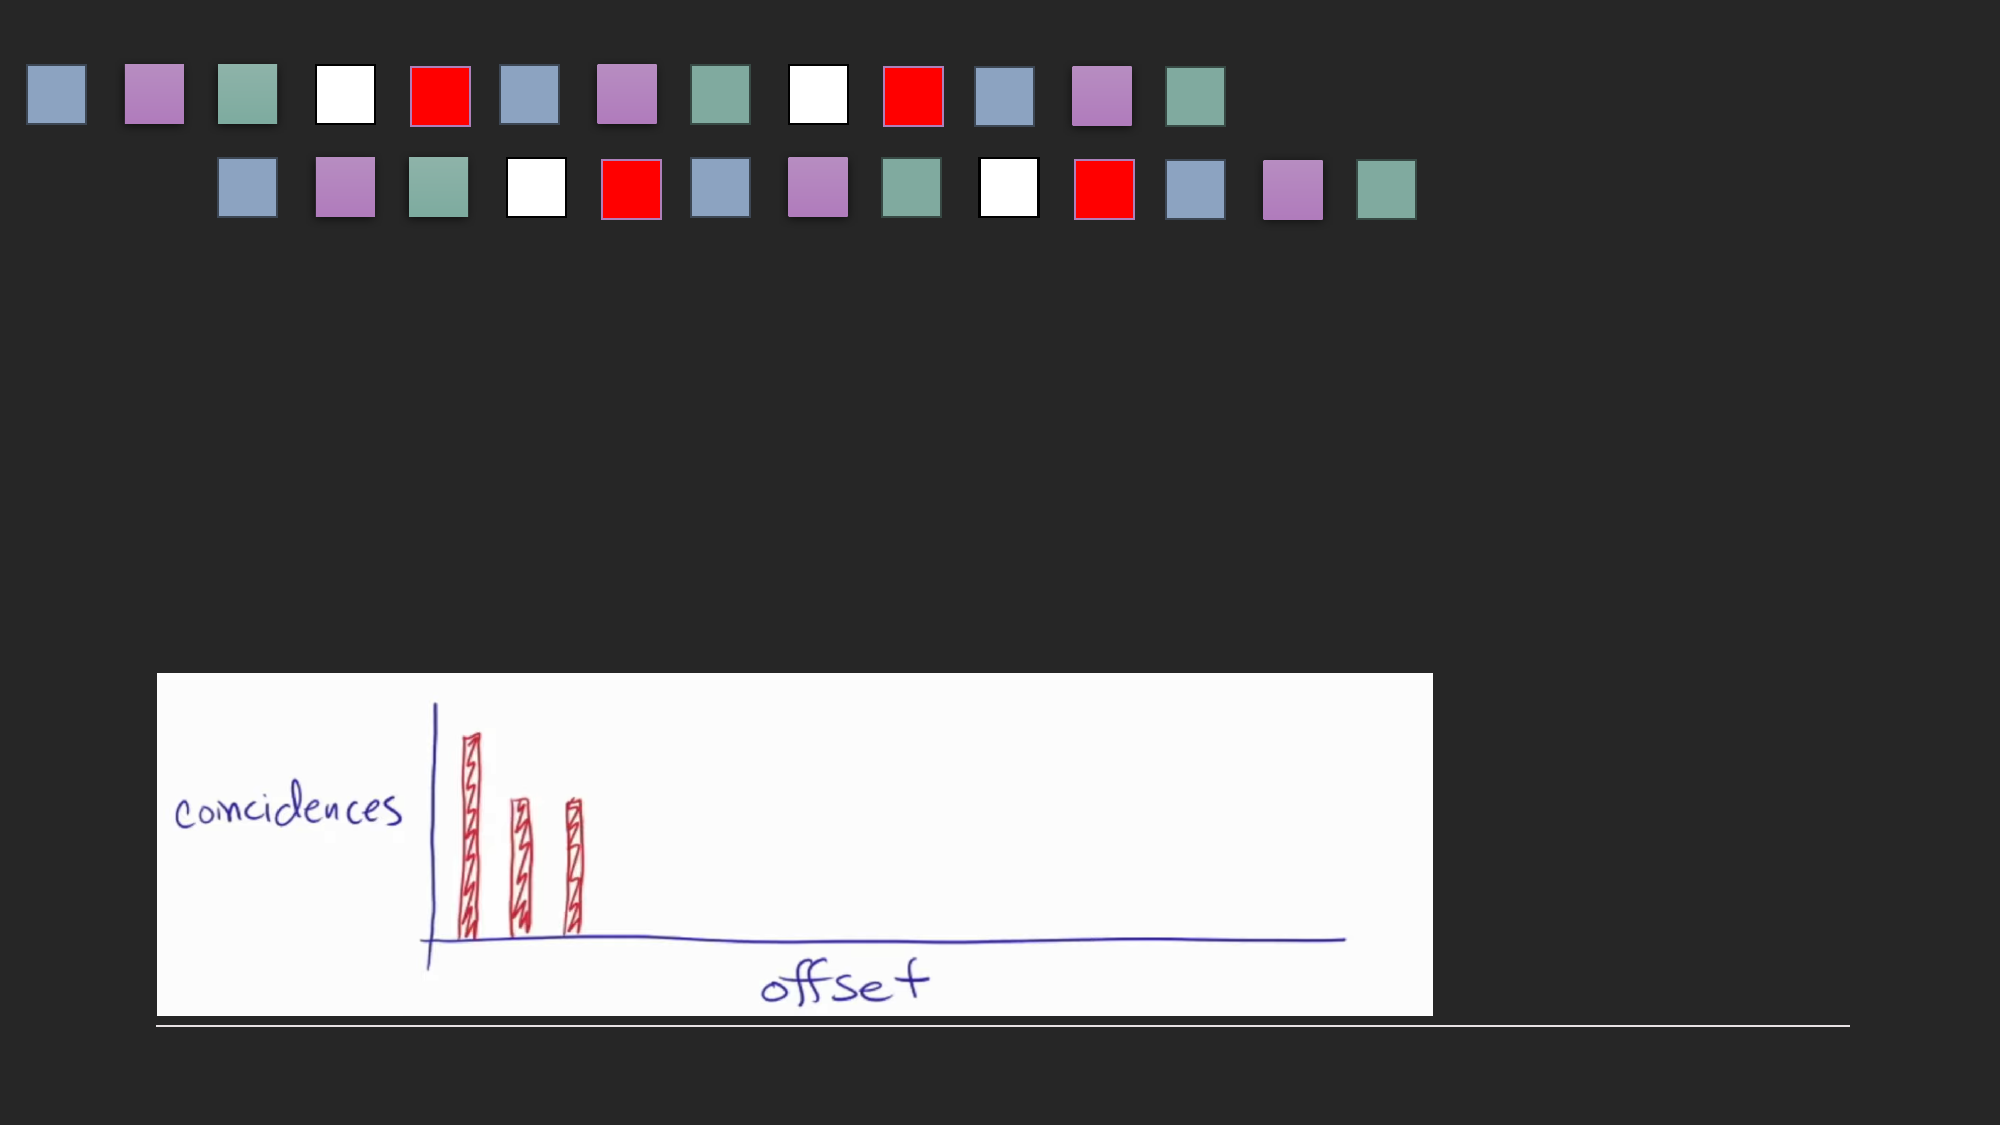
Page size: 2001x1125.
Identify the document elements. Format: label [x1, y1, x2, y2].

text_box [978, 157, 1040, 218]
text_box [597, 64, 657, 124]
text_box [883, 66, 944, 127]
text_box [881, 157, 942, 218]
text_box [788, 64, 849, 125]
text_box [1263, 160, 1323, 220]
text_box [788, 157, 848, 217]
text_box [217, 157, 278, 218]
text_box [218, 64, 278, 124]
text_box [499, 64, 560, 125]
text_box [315, 64, 376, 125]
text_box [506, 157, 567, 218]
text_box [124, 64, 184, 124]
text_box [1356, 159, 1417, 220]
text_box [409, 157, 469, 217]
text_box [1074, 159, 1135, 220]
text_box [1165, 159, 1226, 220]
text_box [1165, 66, 1226, 127]
text_box [26, 64, 87, 125]
text_box [315, 157, 375, 217]
text_box [1072, 66, 1132, 126]
picture [157, 673, 1433, 1016]
text_box [690, 64, 751, 125]
text_box [410, 66, 471, 127]
text_box [690, 157, 751, 218]
text_box [601, 159, 662, 220]
text_box [974, 66, 1035, 127]
